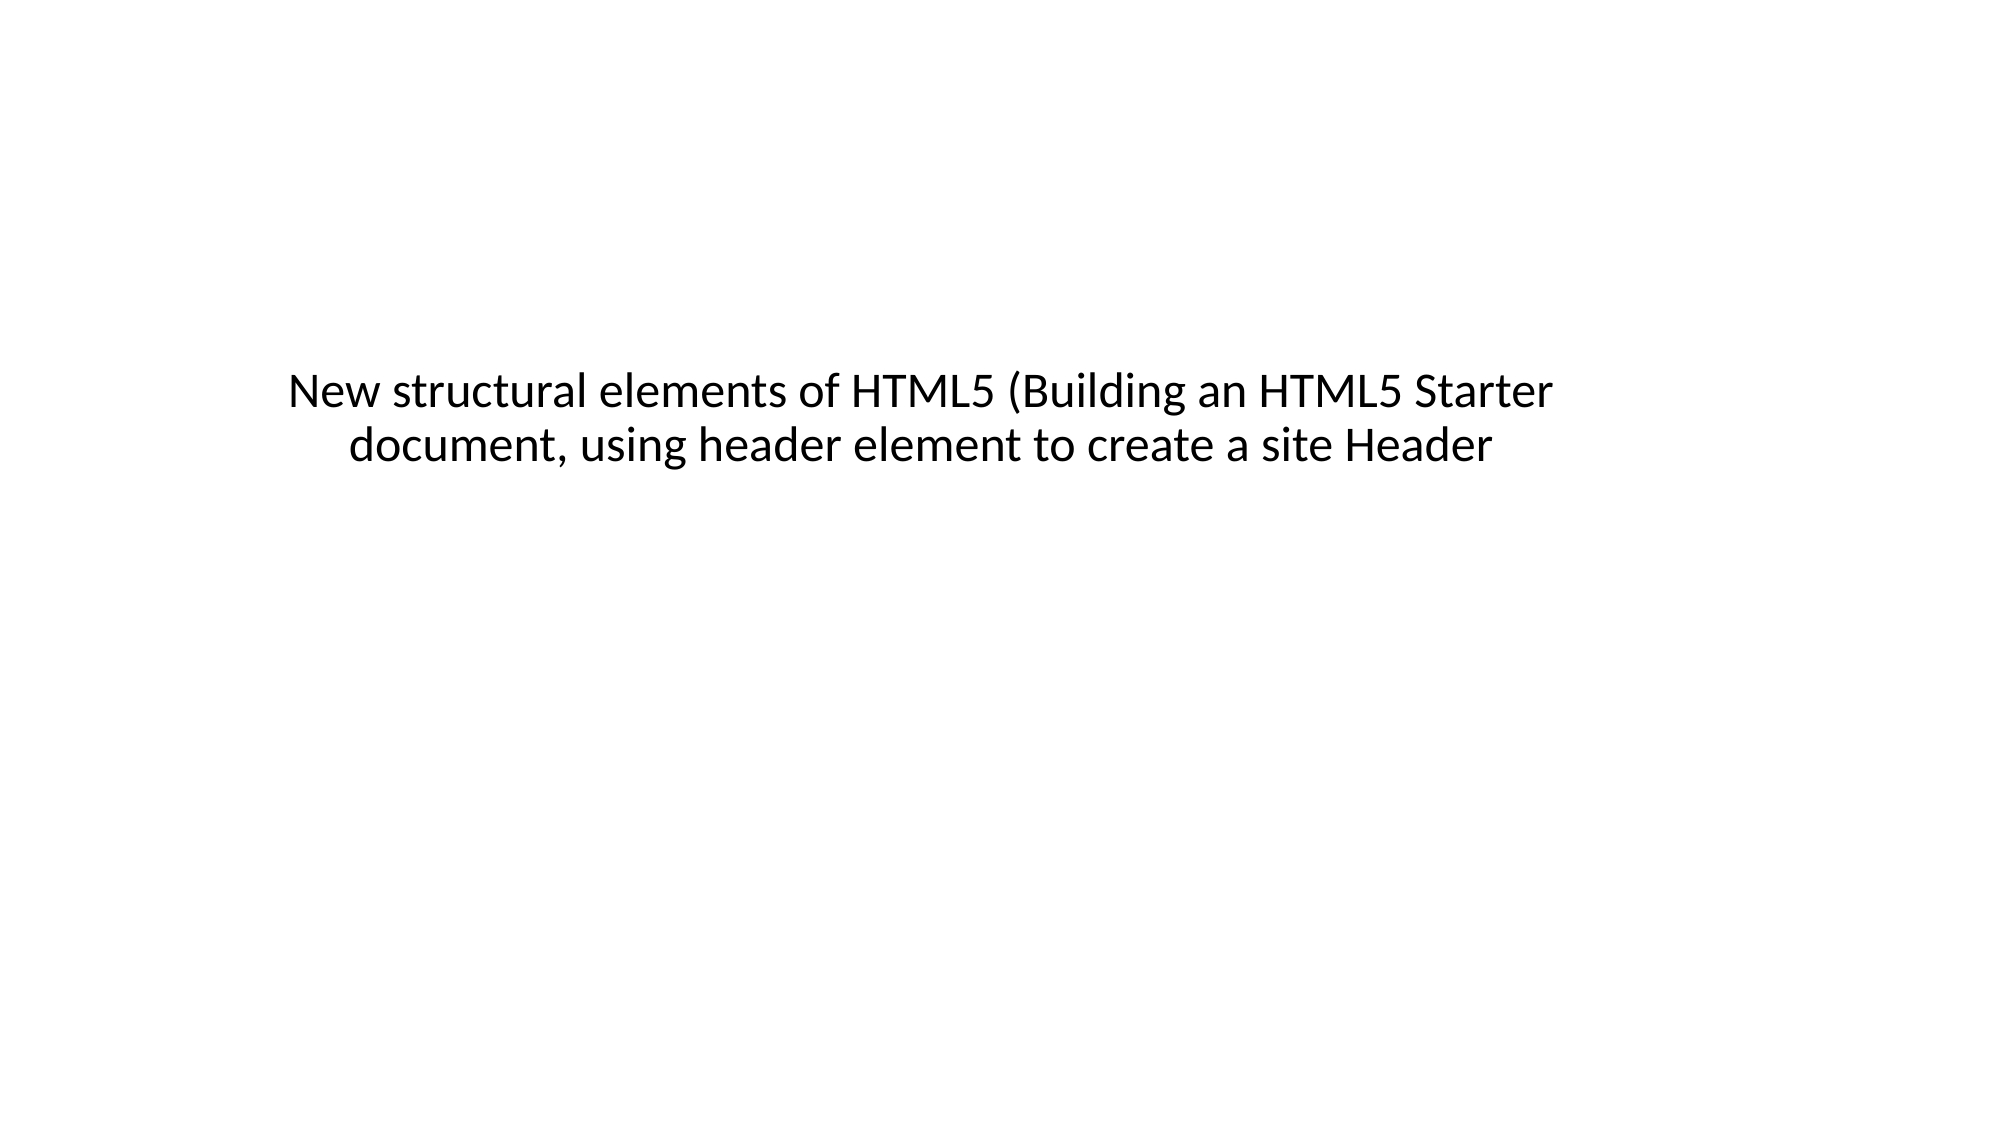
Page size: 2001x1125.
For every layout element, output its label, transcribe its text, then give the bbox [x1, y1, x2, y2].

subtitle New structural elements of HTML5 (Building an HTML5 Starter document, using header element to create a site Header [241, 356, 1602, 502]
